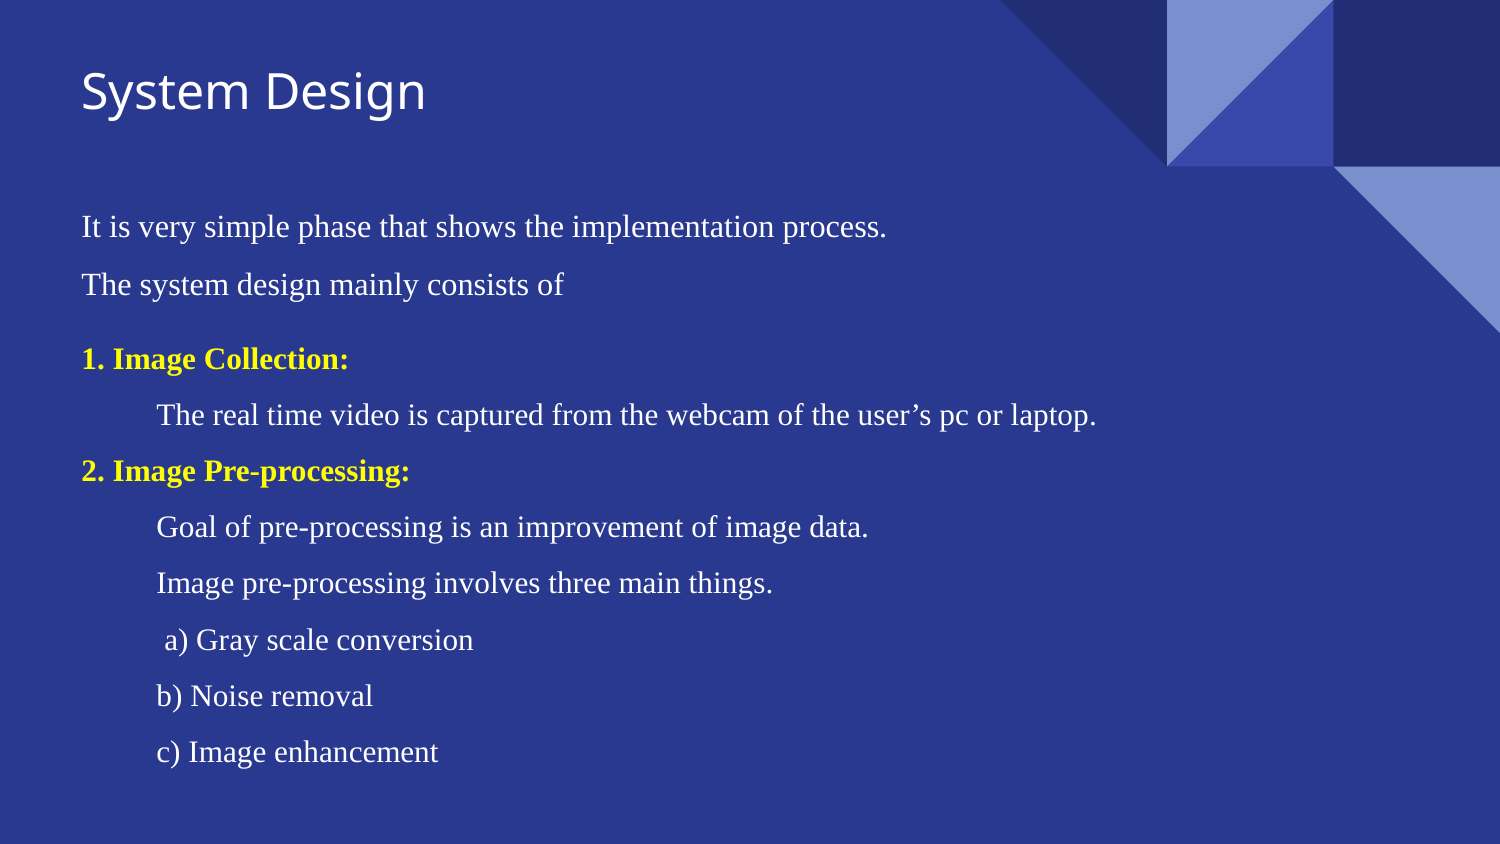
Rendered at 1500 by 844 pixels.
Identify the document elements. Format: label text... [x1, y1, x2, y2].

text_box It is very simple phase that shows the implementation process. The system design mainly consists of 1. Image Collection: The real time video is captured from the webcam of the user’s pc or laptop. 2. Image Pre-processing: Goal of pre-processing is an improvement of image data. Image pre-processing involves three main things. a) Gray scale conversion b) Noise removal c) Image enhancement [66, 171, 1473, 844]
title [66, 95, 1416, 171]
text_box System Design [66, 44, 976, 170]
